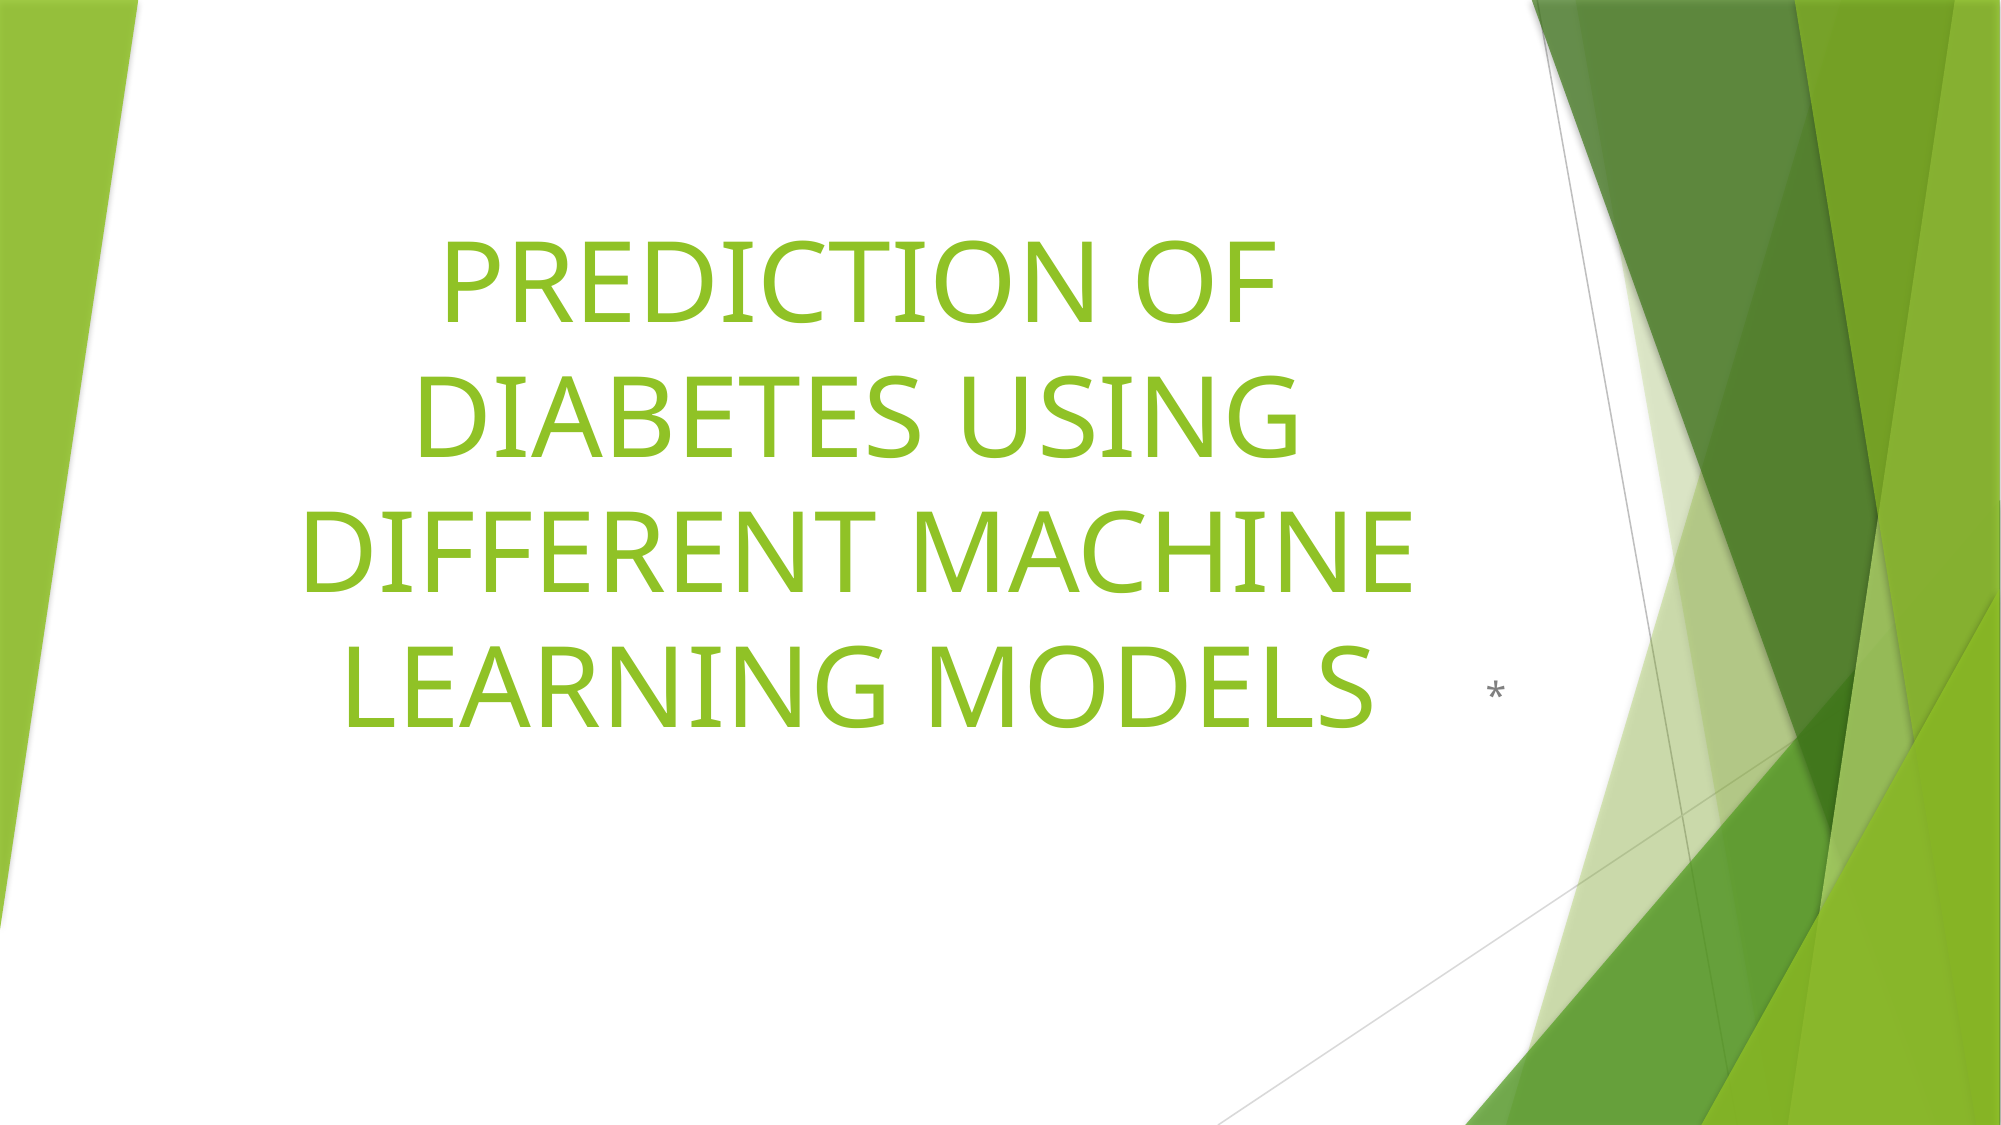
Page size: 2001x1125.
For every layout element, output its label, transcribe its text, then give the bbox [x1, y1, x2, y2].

subtitle * [247, 664, 1522, 845]
title PREDICTION OF DIABETES USING DIFFERENT MACHINE LEARNING MODELS [220, 487, 1495, 758]
